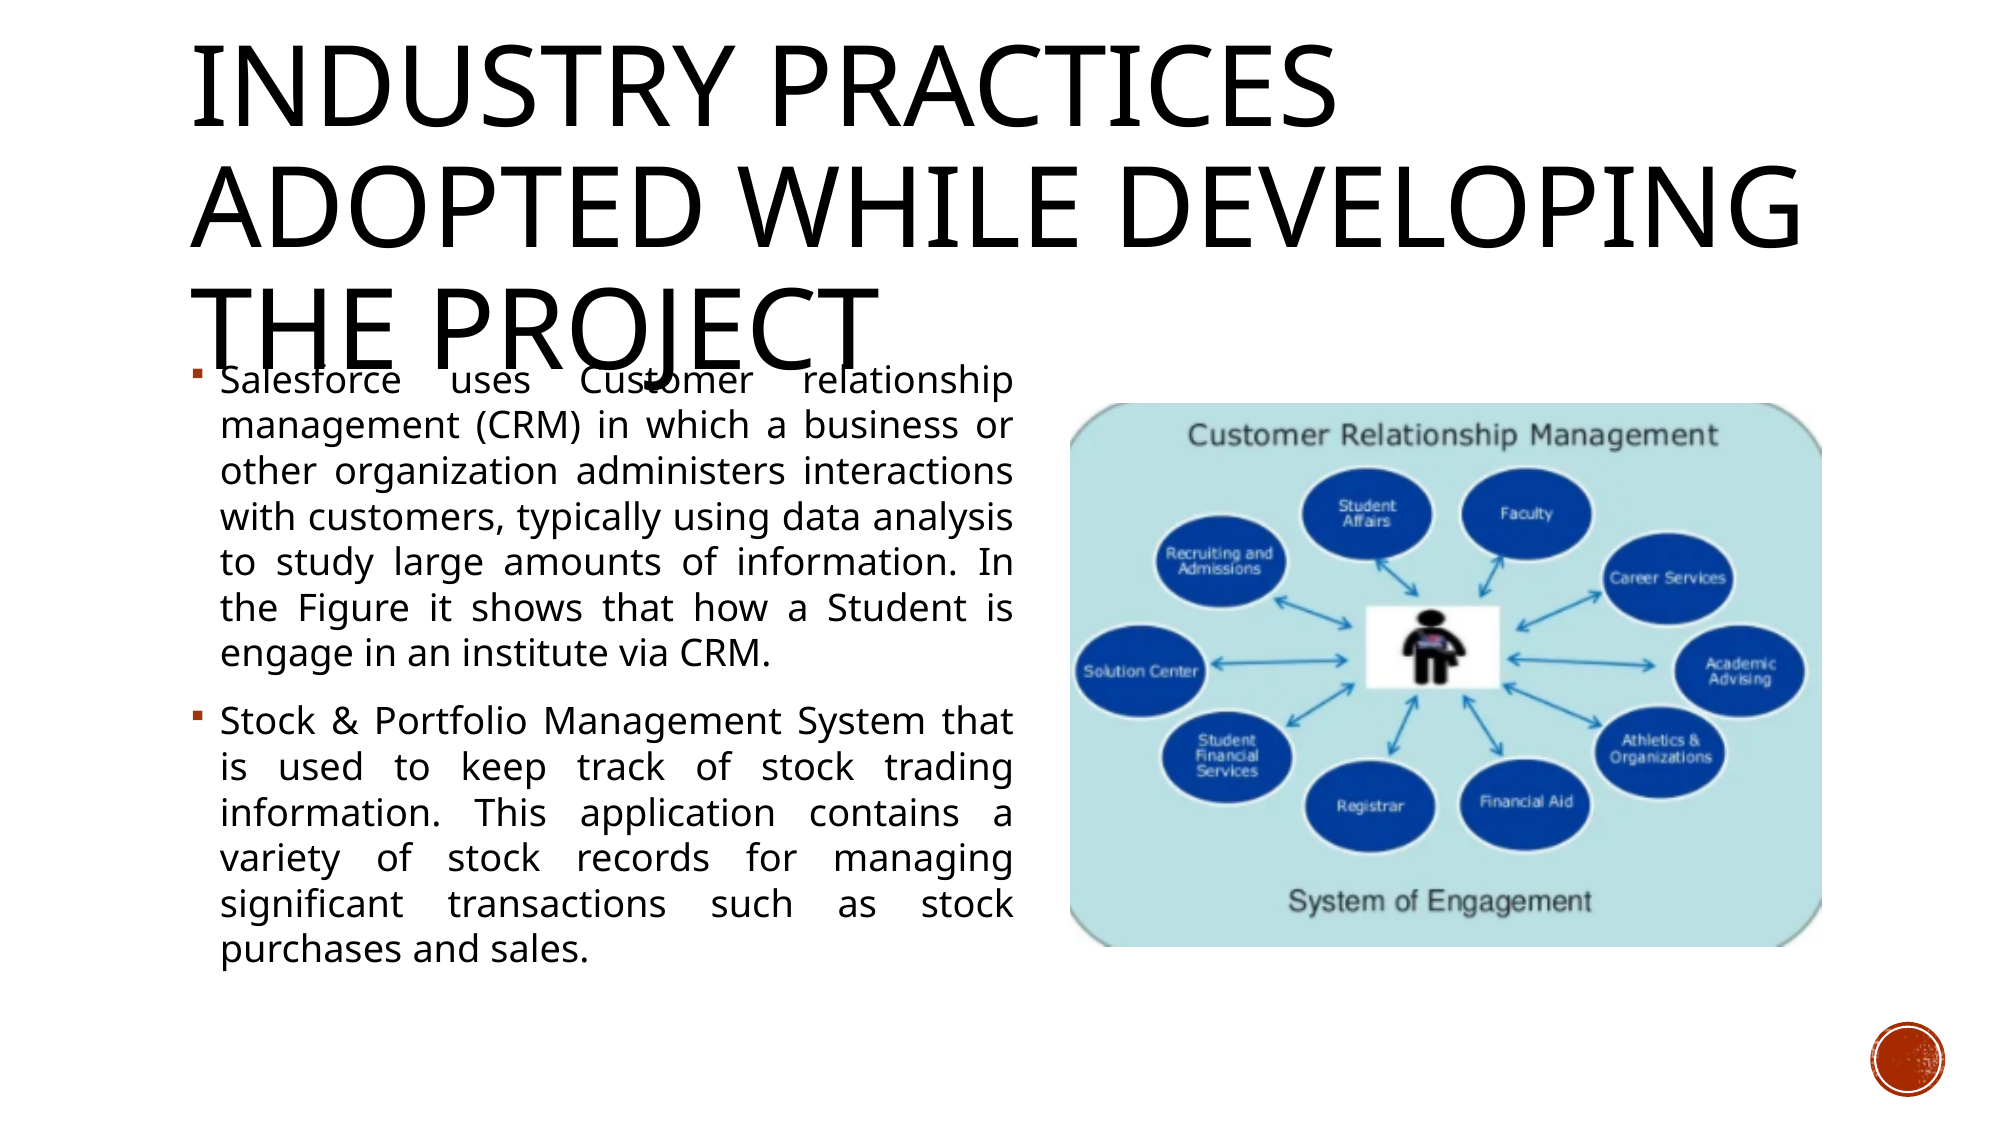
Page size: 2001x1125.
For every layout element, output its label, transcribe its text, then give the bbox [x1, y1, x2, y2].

list Salesforce uses Customer relationship management (CRM) in which a business or other organization administers interactions with customers, typically using data analysis to study large amounts of information. In the Figure it shows that how a Student is engage in an institute via CRM. Stock & Portfolio Management System that is used to keep track of stock trading information. This application contains a variety of stock records for managing significant transactions such as stock purchases and sales. [175, 348, 1030, 1013]
picture [1070, 403, 1822, 947]
title Industry practices adopted while developing the project [175, 79, 1826, 344]
